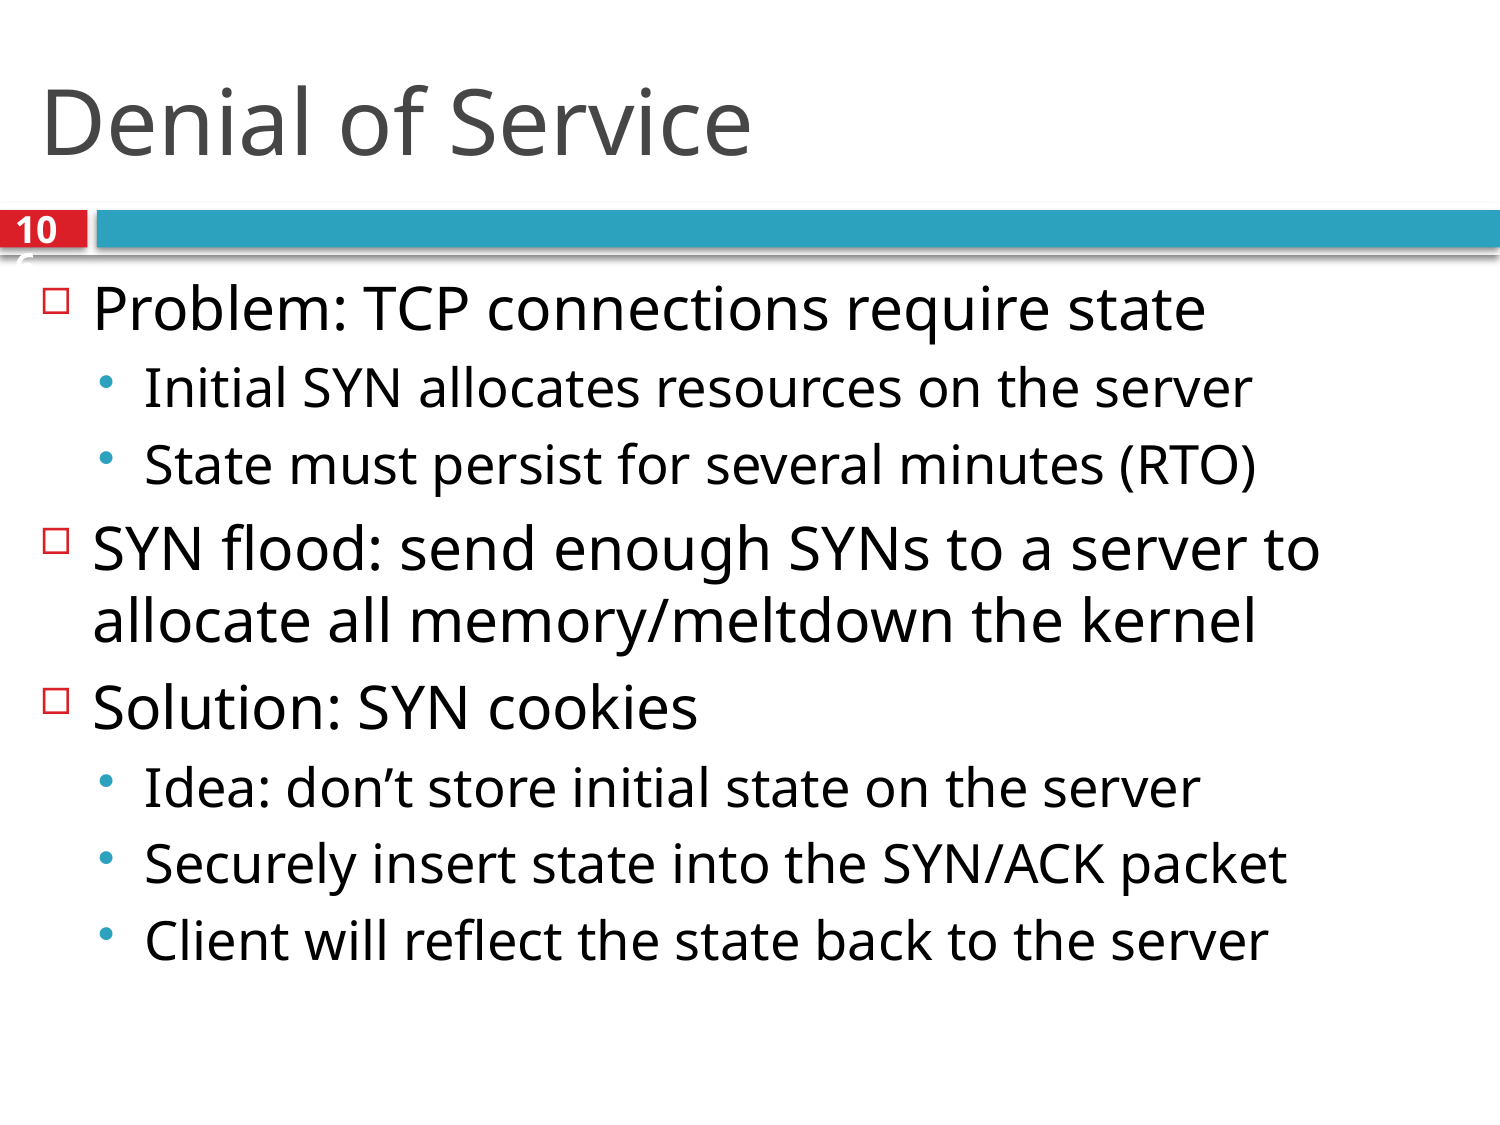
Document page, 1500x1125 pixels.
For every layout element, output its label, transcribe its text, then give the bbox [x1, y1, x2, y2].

slide_number 106 [0, 206, 88, 257]
list Problem: TCP connections require state Initial SYN allocates resources on the server State must persist for several minutes (RTO) SYN flood: send enough SYNs to a server to allocate all memory/meltdown the kernel Solution: SYN cookies Idea: don’t store initial state on the server Securely insert state into the SYN/ACK packet Client will reflect the state back to the server [24, 262, 1475, 989]
title Denial of Service [24, 37, 1475, 200]
